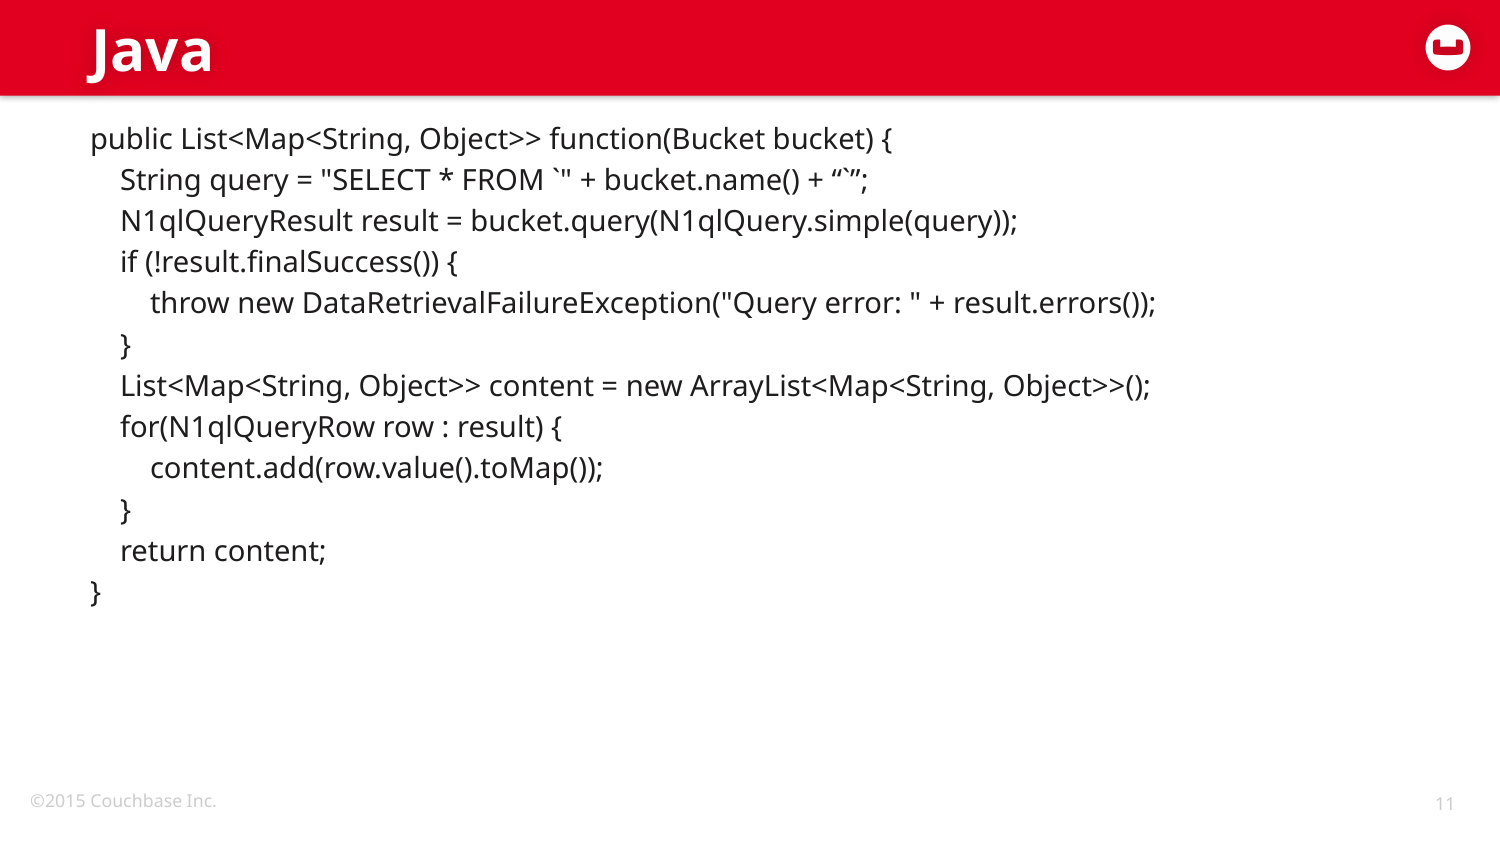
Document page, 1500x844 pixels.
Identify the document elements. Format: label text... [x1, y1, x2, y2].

title Java [76, 2, 1389, 91]
picture [1425, 24, 1471, 71]
list public List<Map<String, Object>> function(Bucket bucket) { String query = "SELECT * FROM `" + bucket.name() + “`”; N1qlQueryResult result = bucket.query(N1qlQuery.simple(query)); if (!result.finalSuccess()) { throw new DataRetrievalFailureException("Query error: " + result.errors()); } List<Map<String, Object>> content = new ArrayList<Map<String, Object>>(); for(N1qlQueryRow row : result) { content.add(row.value().toMap()); } return content; } [75, 112, 1389, 785]
